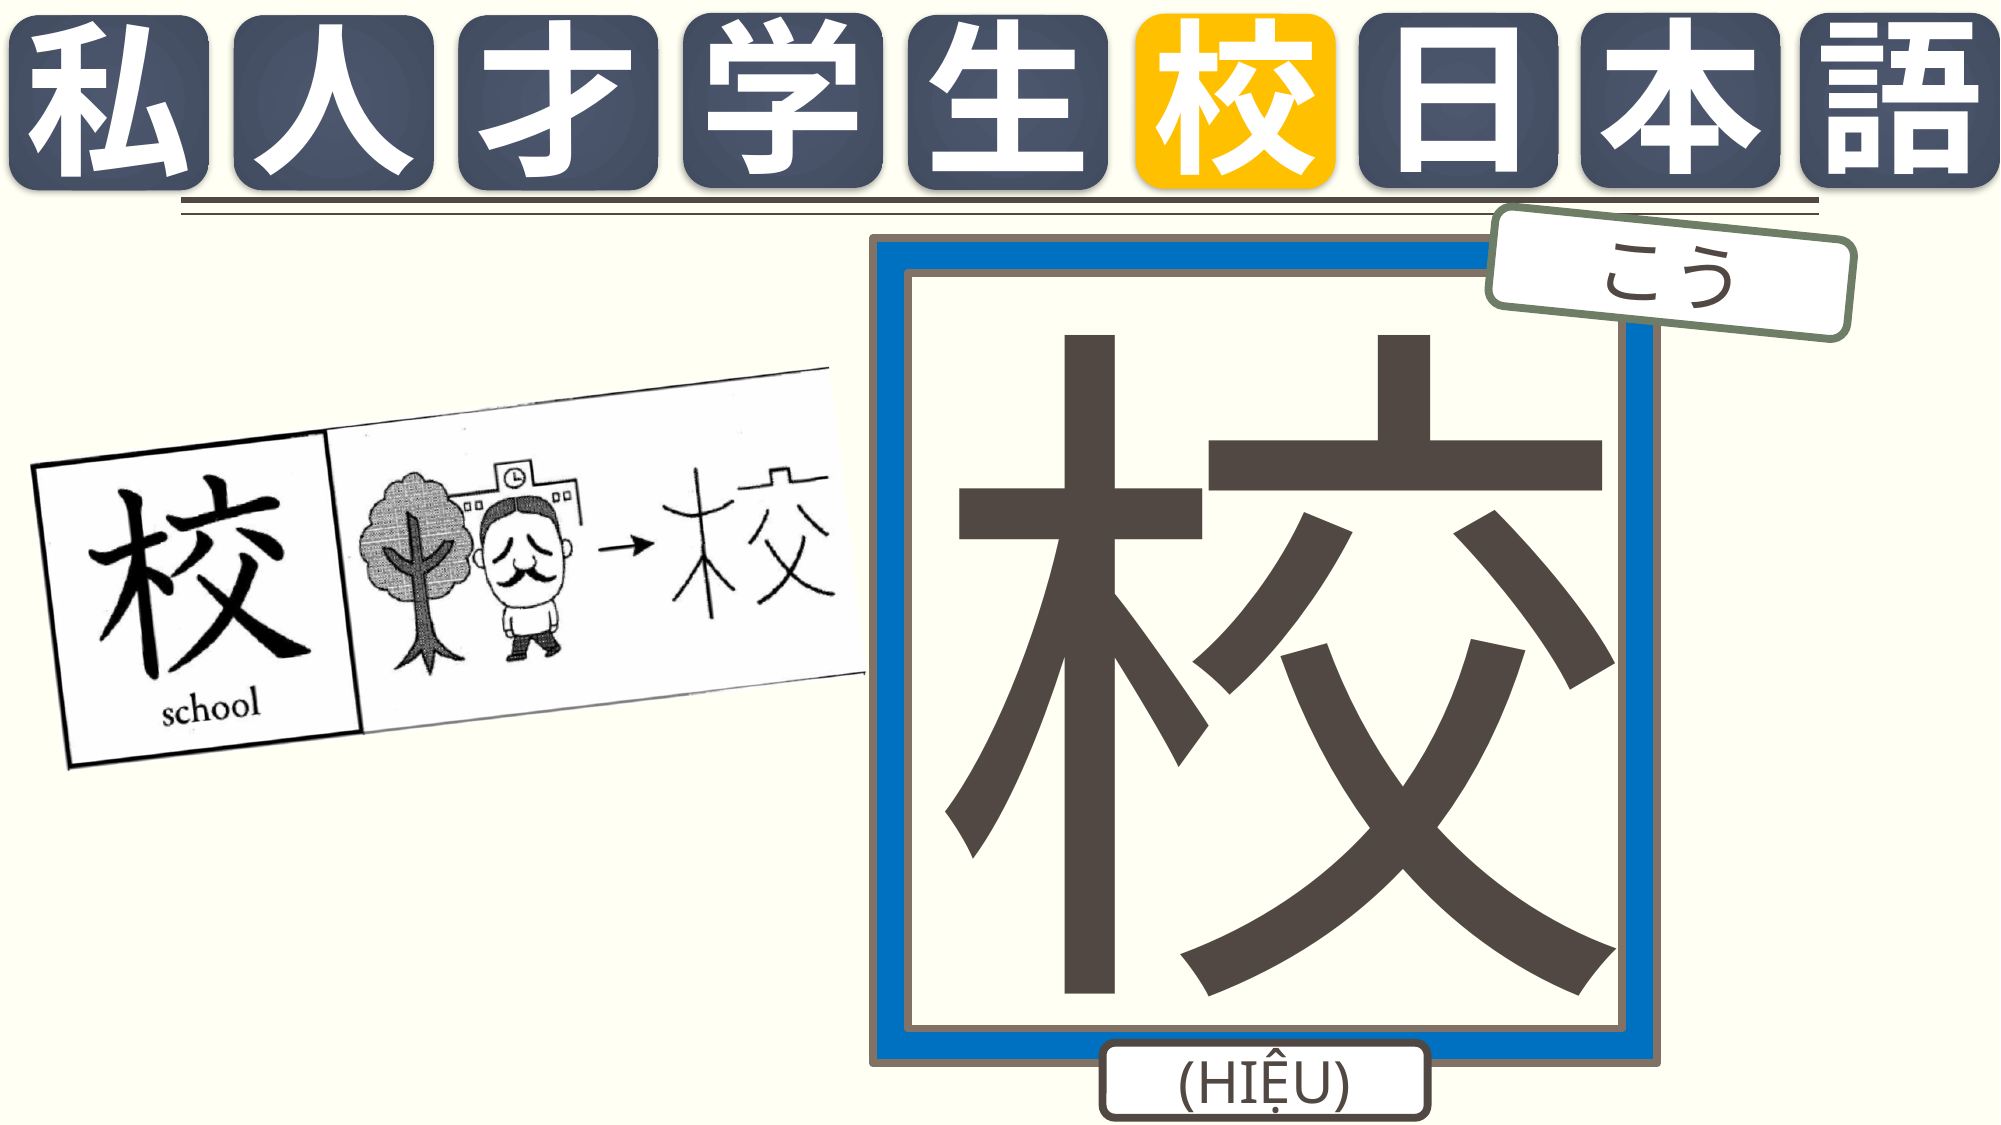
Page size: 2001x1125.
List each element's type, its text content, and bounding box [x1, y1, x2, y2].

text_box 日 [1358, 12, 1559, 188]
picture [30, 367, 865, 770]
text_box 私 [8, 15, 209, 191]
text_box こう [1488, 206, 1854, 339]
text_box 校 [1135, 13, 1336, 189]
text_box 語 [1799, 12, 2000, 188]
text_box 生 [907, 14, 1108, 190]
text_box 学 [683, 12, 884, 188]
text_box (HIỆU) [1102, 1042, 1428, 1118]
text_box 才 [458, 15, 659, 191]
text_box 人 [233, 15, 434, 191]
text_box 本 [1580, 12, 1781, 188]
text_box 校 [872, 238, 1658, 1064]
